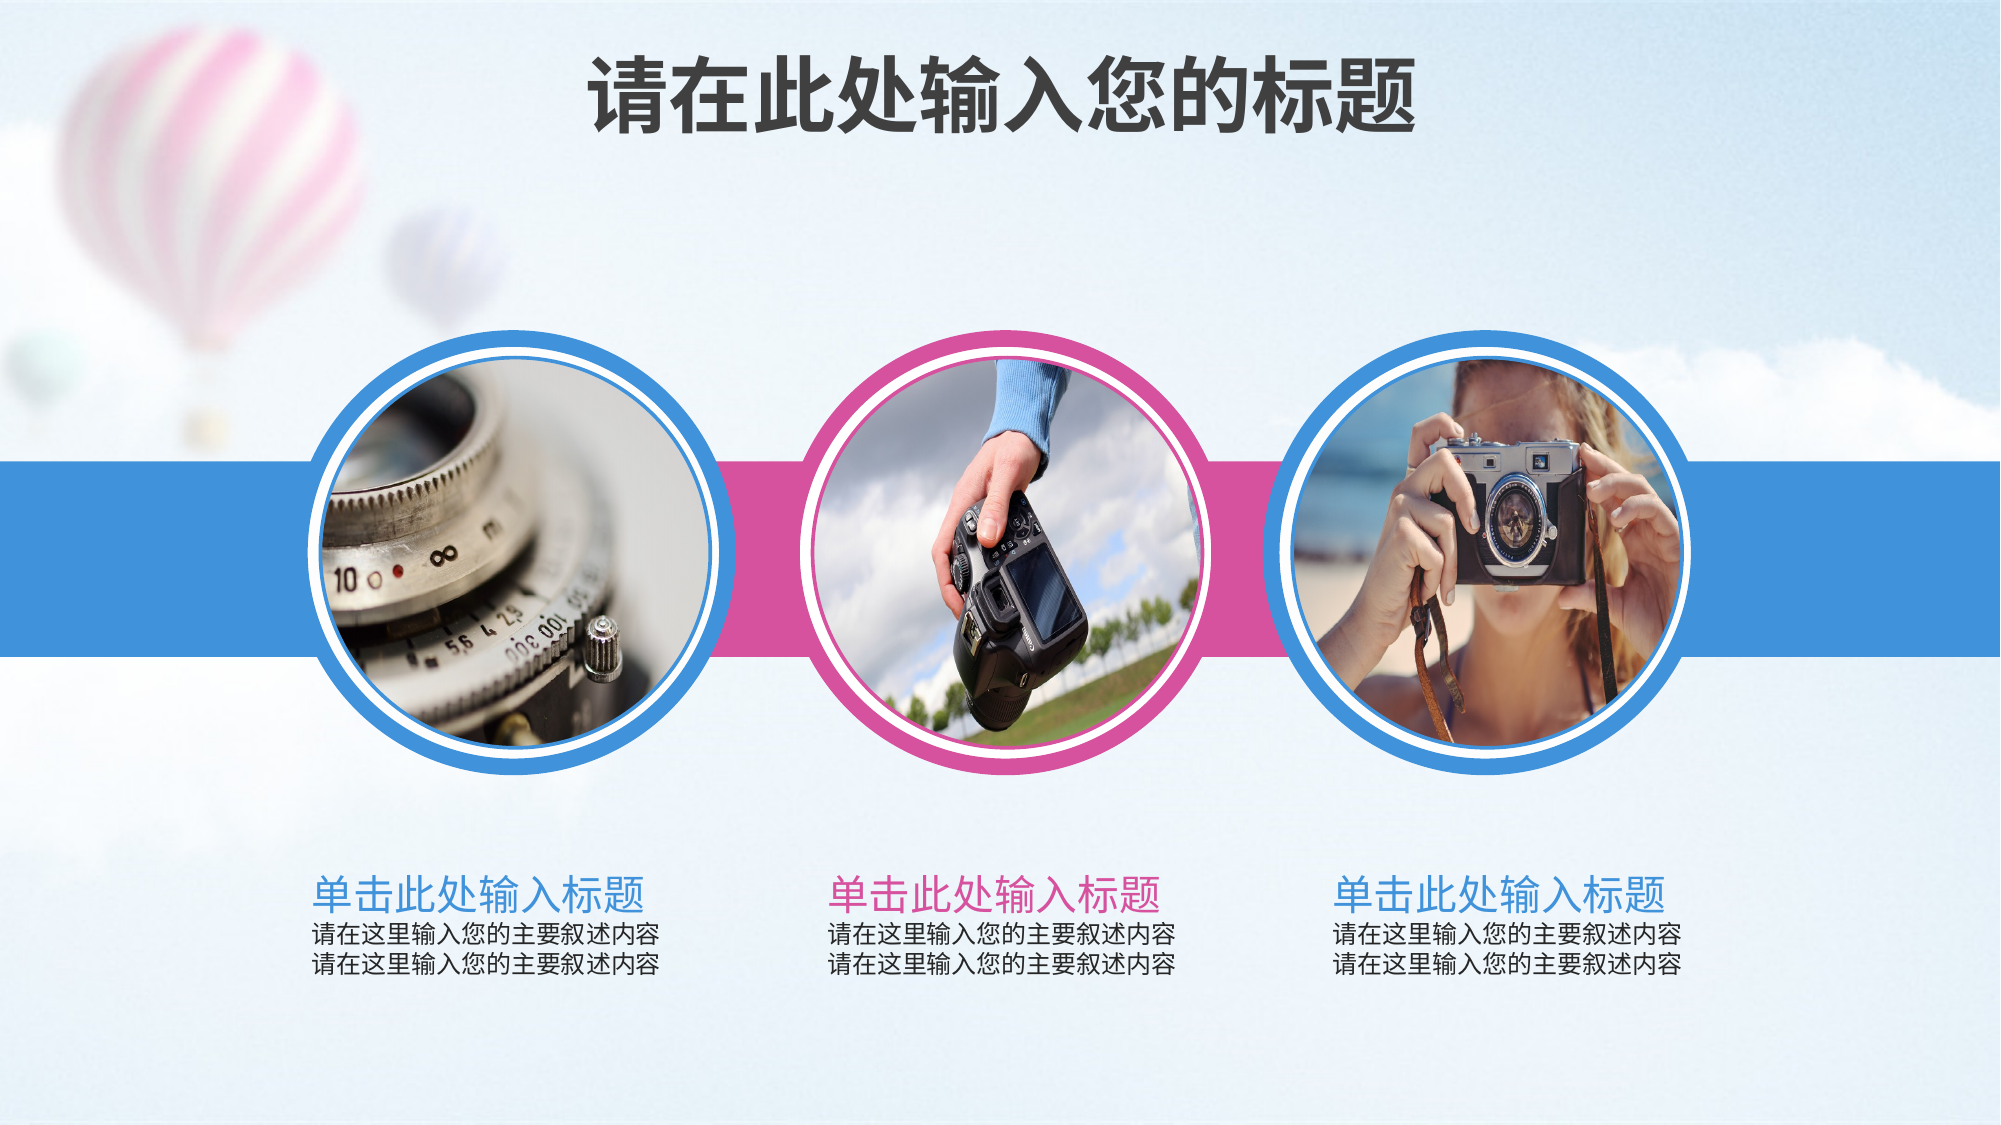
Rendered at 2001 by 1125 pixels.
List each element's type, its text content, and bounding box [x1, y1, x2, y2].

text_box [299, 338, 728, 767]
text_box [1700, 460, 2000, 658]
text_box 单击此处输入标题 请在这里输入您的主要叙述内容 请在这里输入您的主要叙述内容 [812, 861, 1193, 1066]
picture [0, 0, 2001, 1125]
text_box [0, 460, 299, 658]
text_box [1271, 338, 1700, 767]
text_box 单击此处输入标题 请在这里输入您的主要叙述内容 请在这里输入您的主要叙述内容 [296, 861, 677, 1066]
text_box [1220, 460, 1271, 658]
text_box 单击此处输入标题 请在这里输入您的主要叙述内容 请在这里输入您的主要叙述内容 [1317, 861, 1698, 1066]
text_box [728, 460, 791, 658]
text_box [791, 338, 1220, 767]
text_box 请在此处输入您的标题 [571, 35, 1434, 151]
